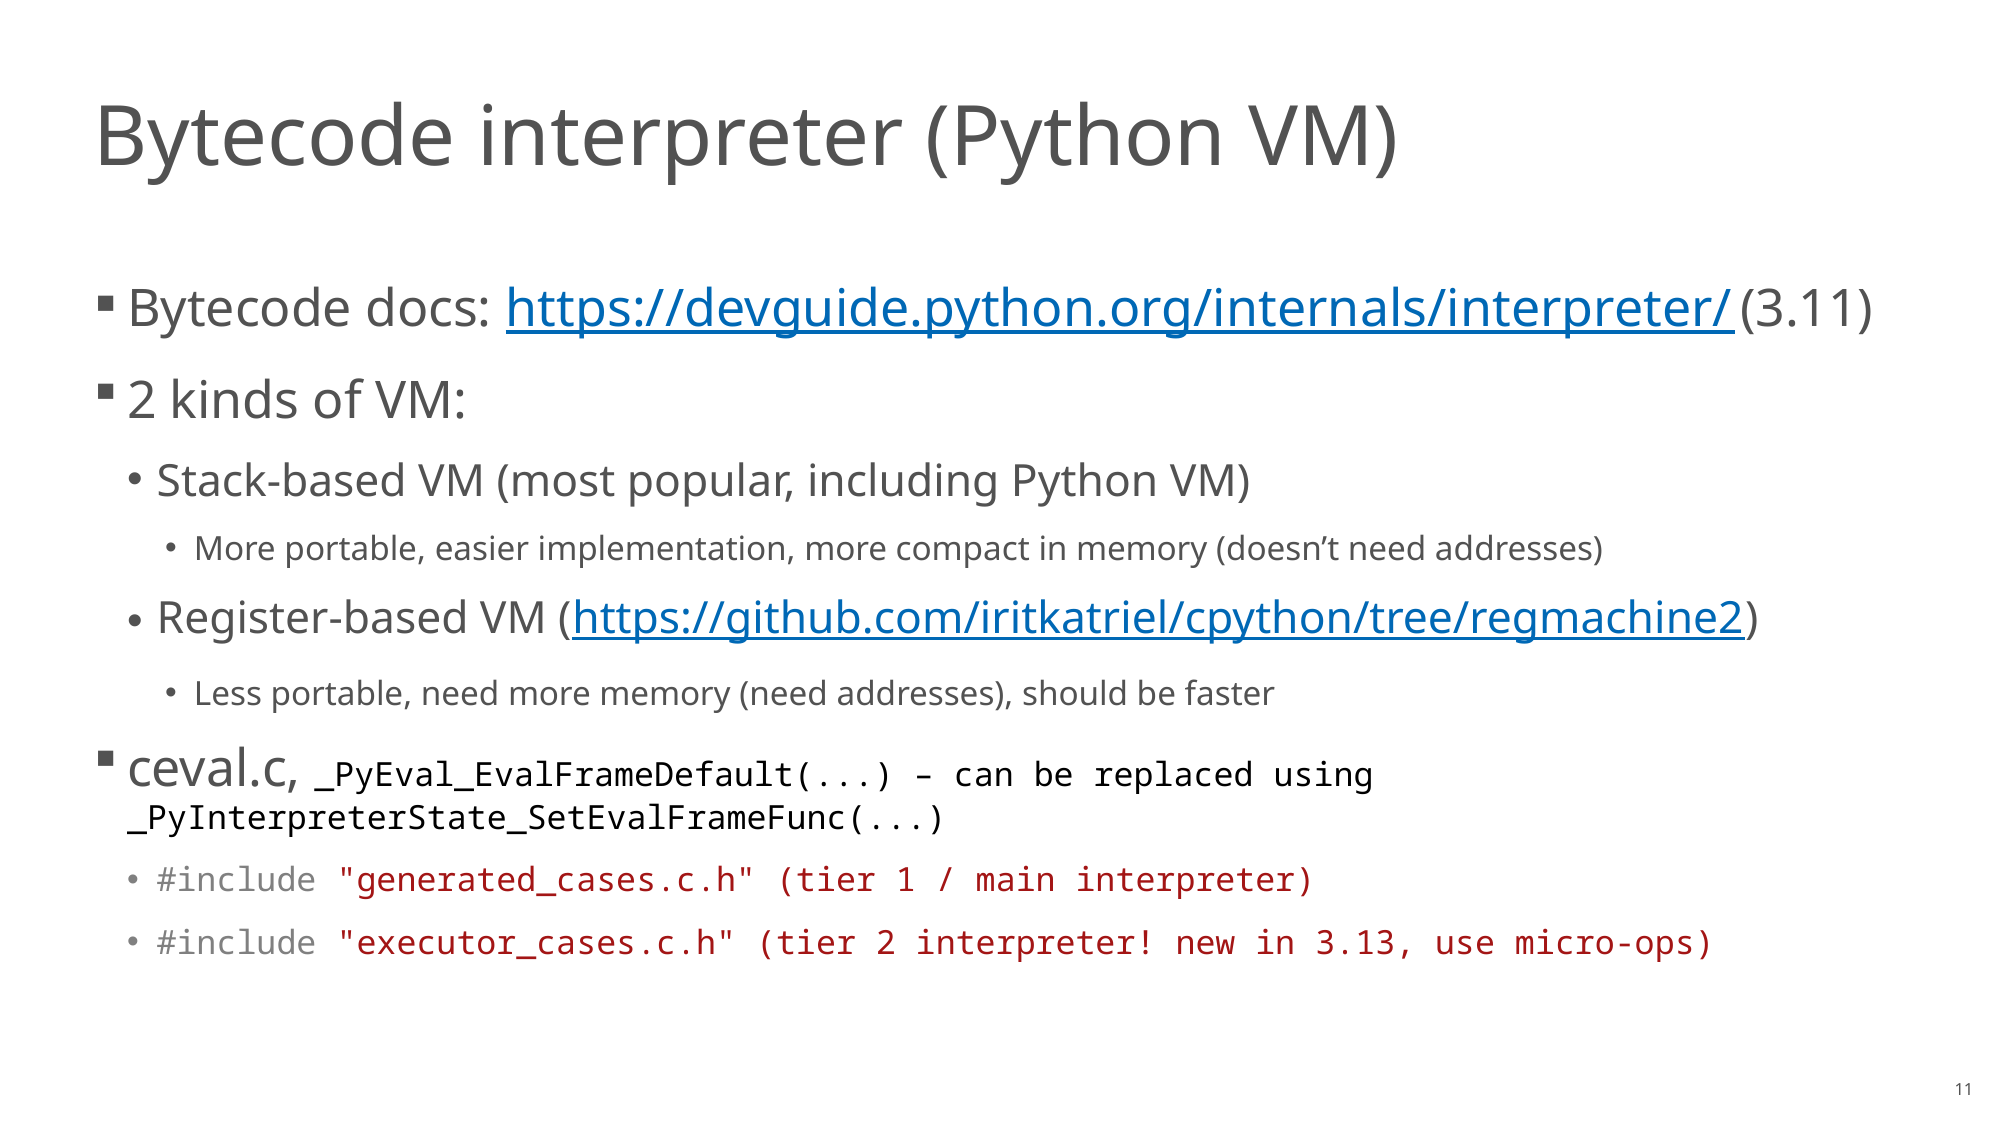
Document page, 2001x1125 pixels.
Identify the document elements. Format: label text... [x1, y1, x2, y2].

list Bytecode docs: https://devguide.python.org/internals/interpreter/ (3.11) 2 kinds of VM: Stack-based VM (most popular, including Python VM) More portable, easier implementation, more compact in memory (doesn’t need addresses) Register-based VM (https://github.com/iritkatriel/cpython/tree/regmachine2) Less portable, need more memory (need addresses), should be faster ceval.c, _PyEval_EvalFrameDefault(...) – can be replaced using _PyInterpreterState_SetEvalFrameFunc(...) #include "generated_cases.c.h" (tier 1 / main interpreter) #include "executor_cases.c.h" (tier 2 interpreter! new in 3.13, use micro-ops) [93, 273, 1901, 1026]
title Bytecode interpreter (Python VM) [93, 93, 1901, 251]
